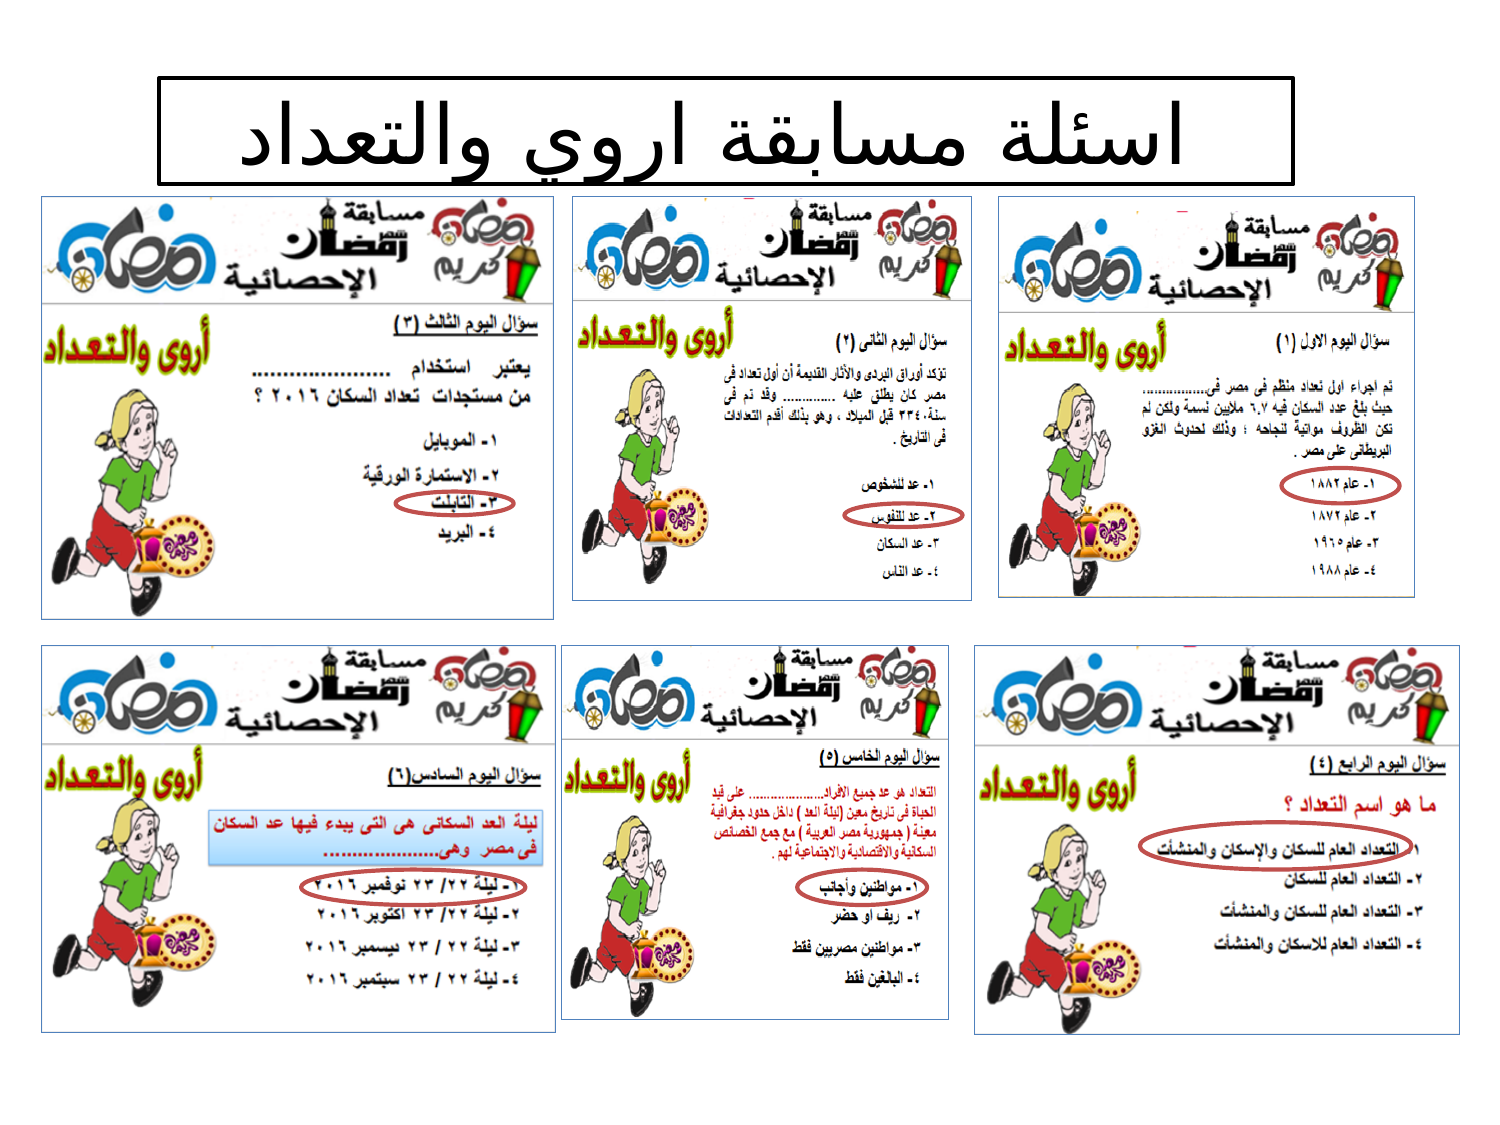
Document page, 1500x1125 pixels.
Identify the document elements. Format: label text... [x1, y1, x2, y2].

picture [997, 196, 1415, 599]
picture [41, 644, 557, 1033]
text_box اسئلة مسابقة اروي والتعداد [157, 76, 1295, 186]
picture [572, 195, 972, 601]
picture [974, 644, 1460, 1036]
picture [560, 644, 950, 1020]
picture [41, 196, 555, 620]
